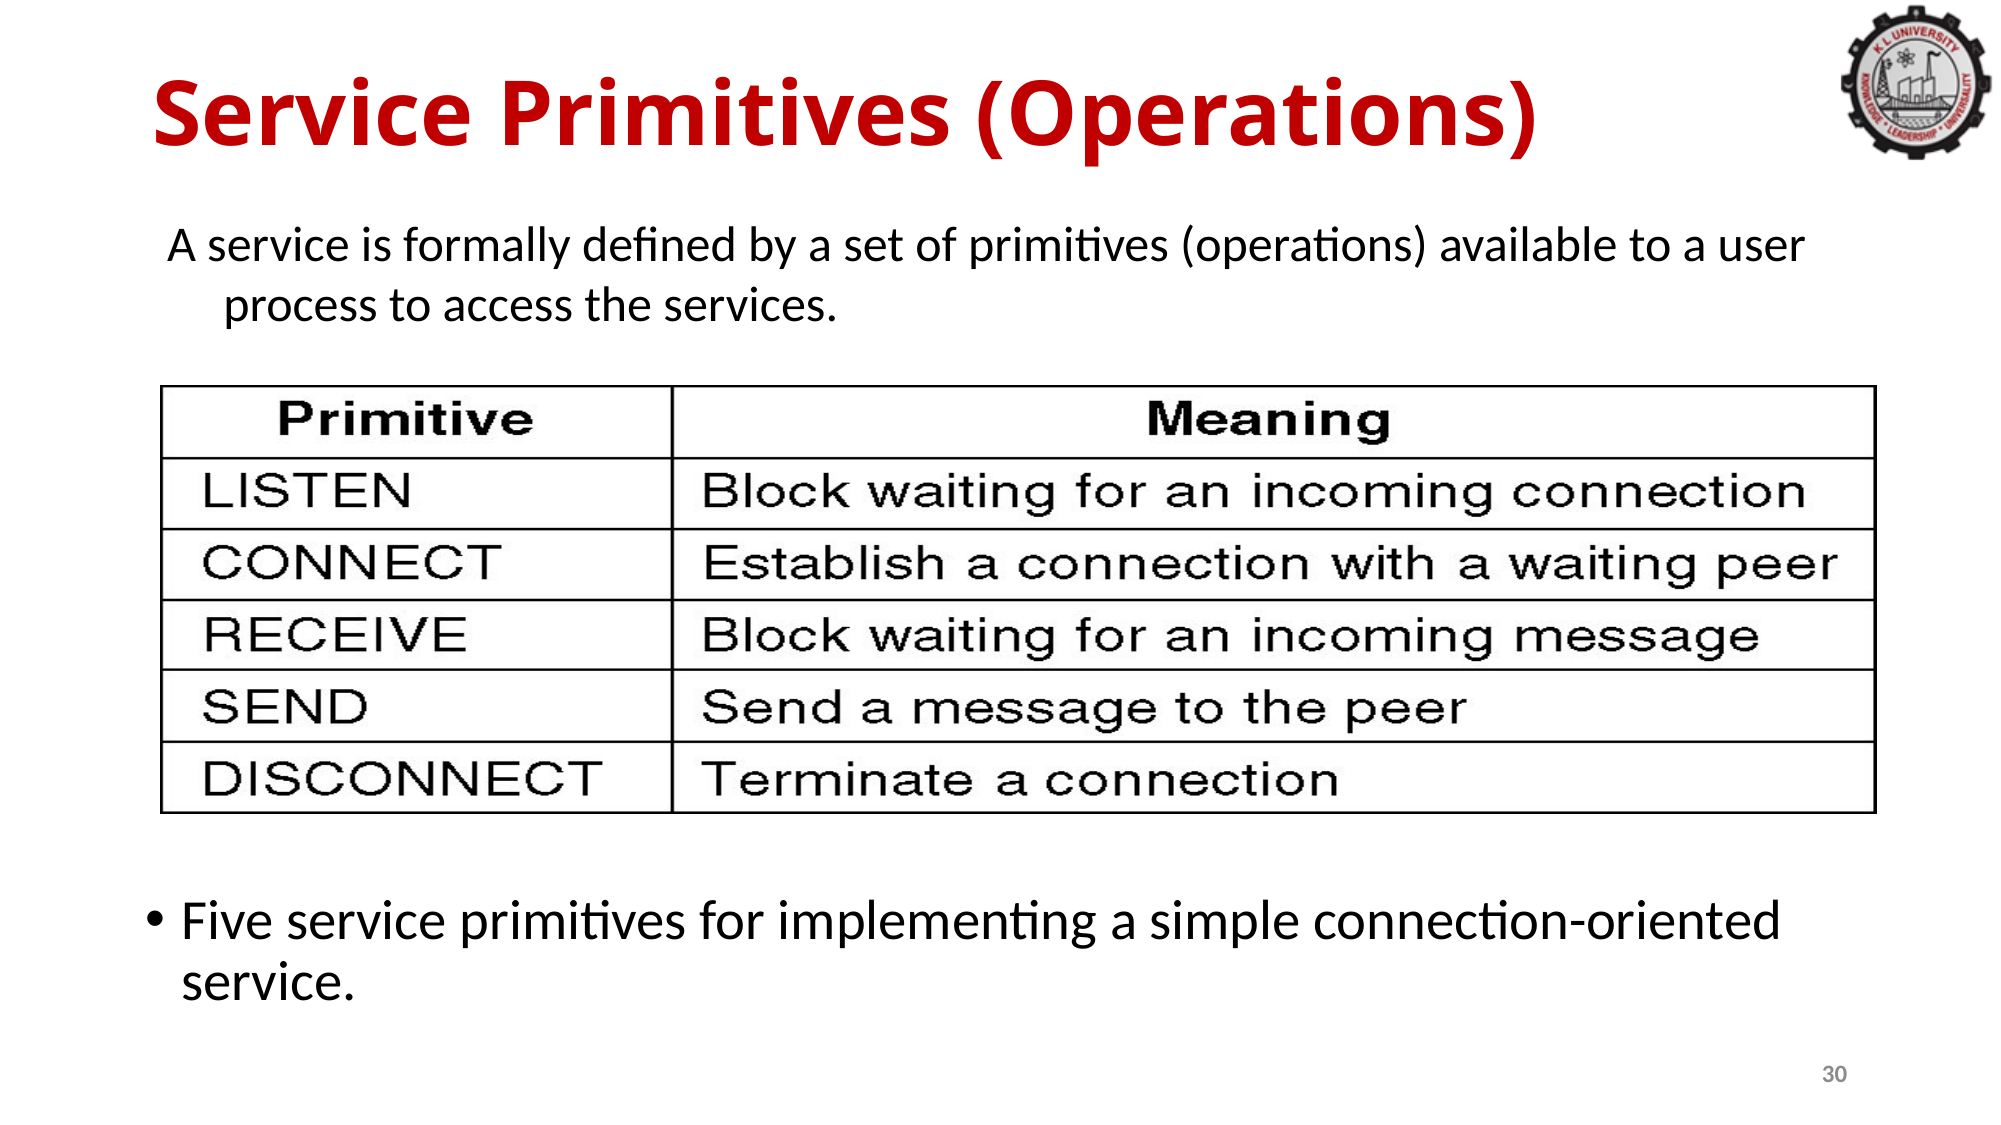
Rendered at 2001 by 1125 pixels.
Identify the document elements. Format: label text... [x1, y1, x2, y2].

text_box A service is formally defined by a set of primitives (operations) available to a user process to access the services. [152, 203, 1896, 342]
slide_number 30 [1746, 1042, 1863, 1103]
list Five service primitives for implementing a simple connection-oriented service. [130, 883, 1873, 1021]
text_box [105, 190, 1848, 328]
picture [160, 385, 1877, 814]
picture [1827, 0, 2000, 173]
title Service Primitives (Operations) [137, 59, 1863, 173]
